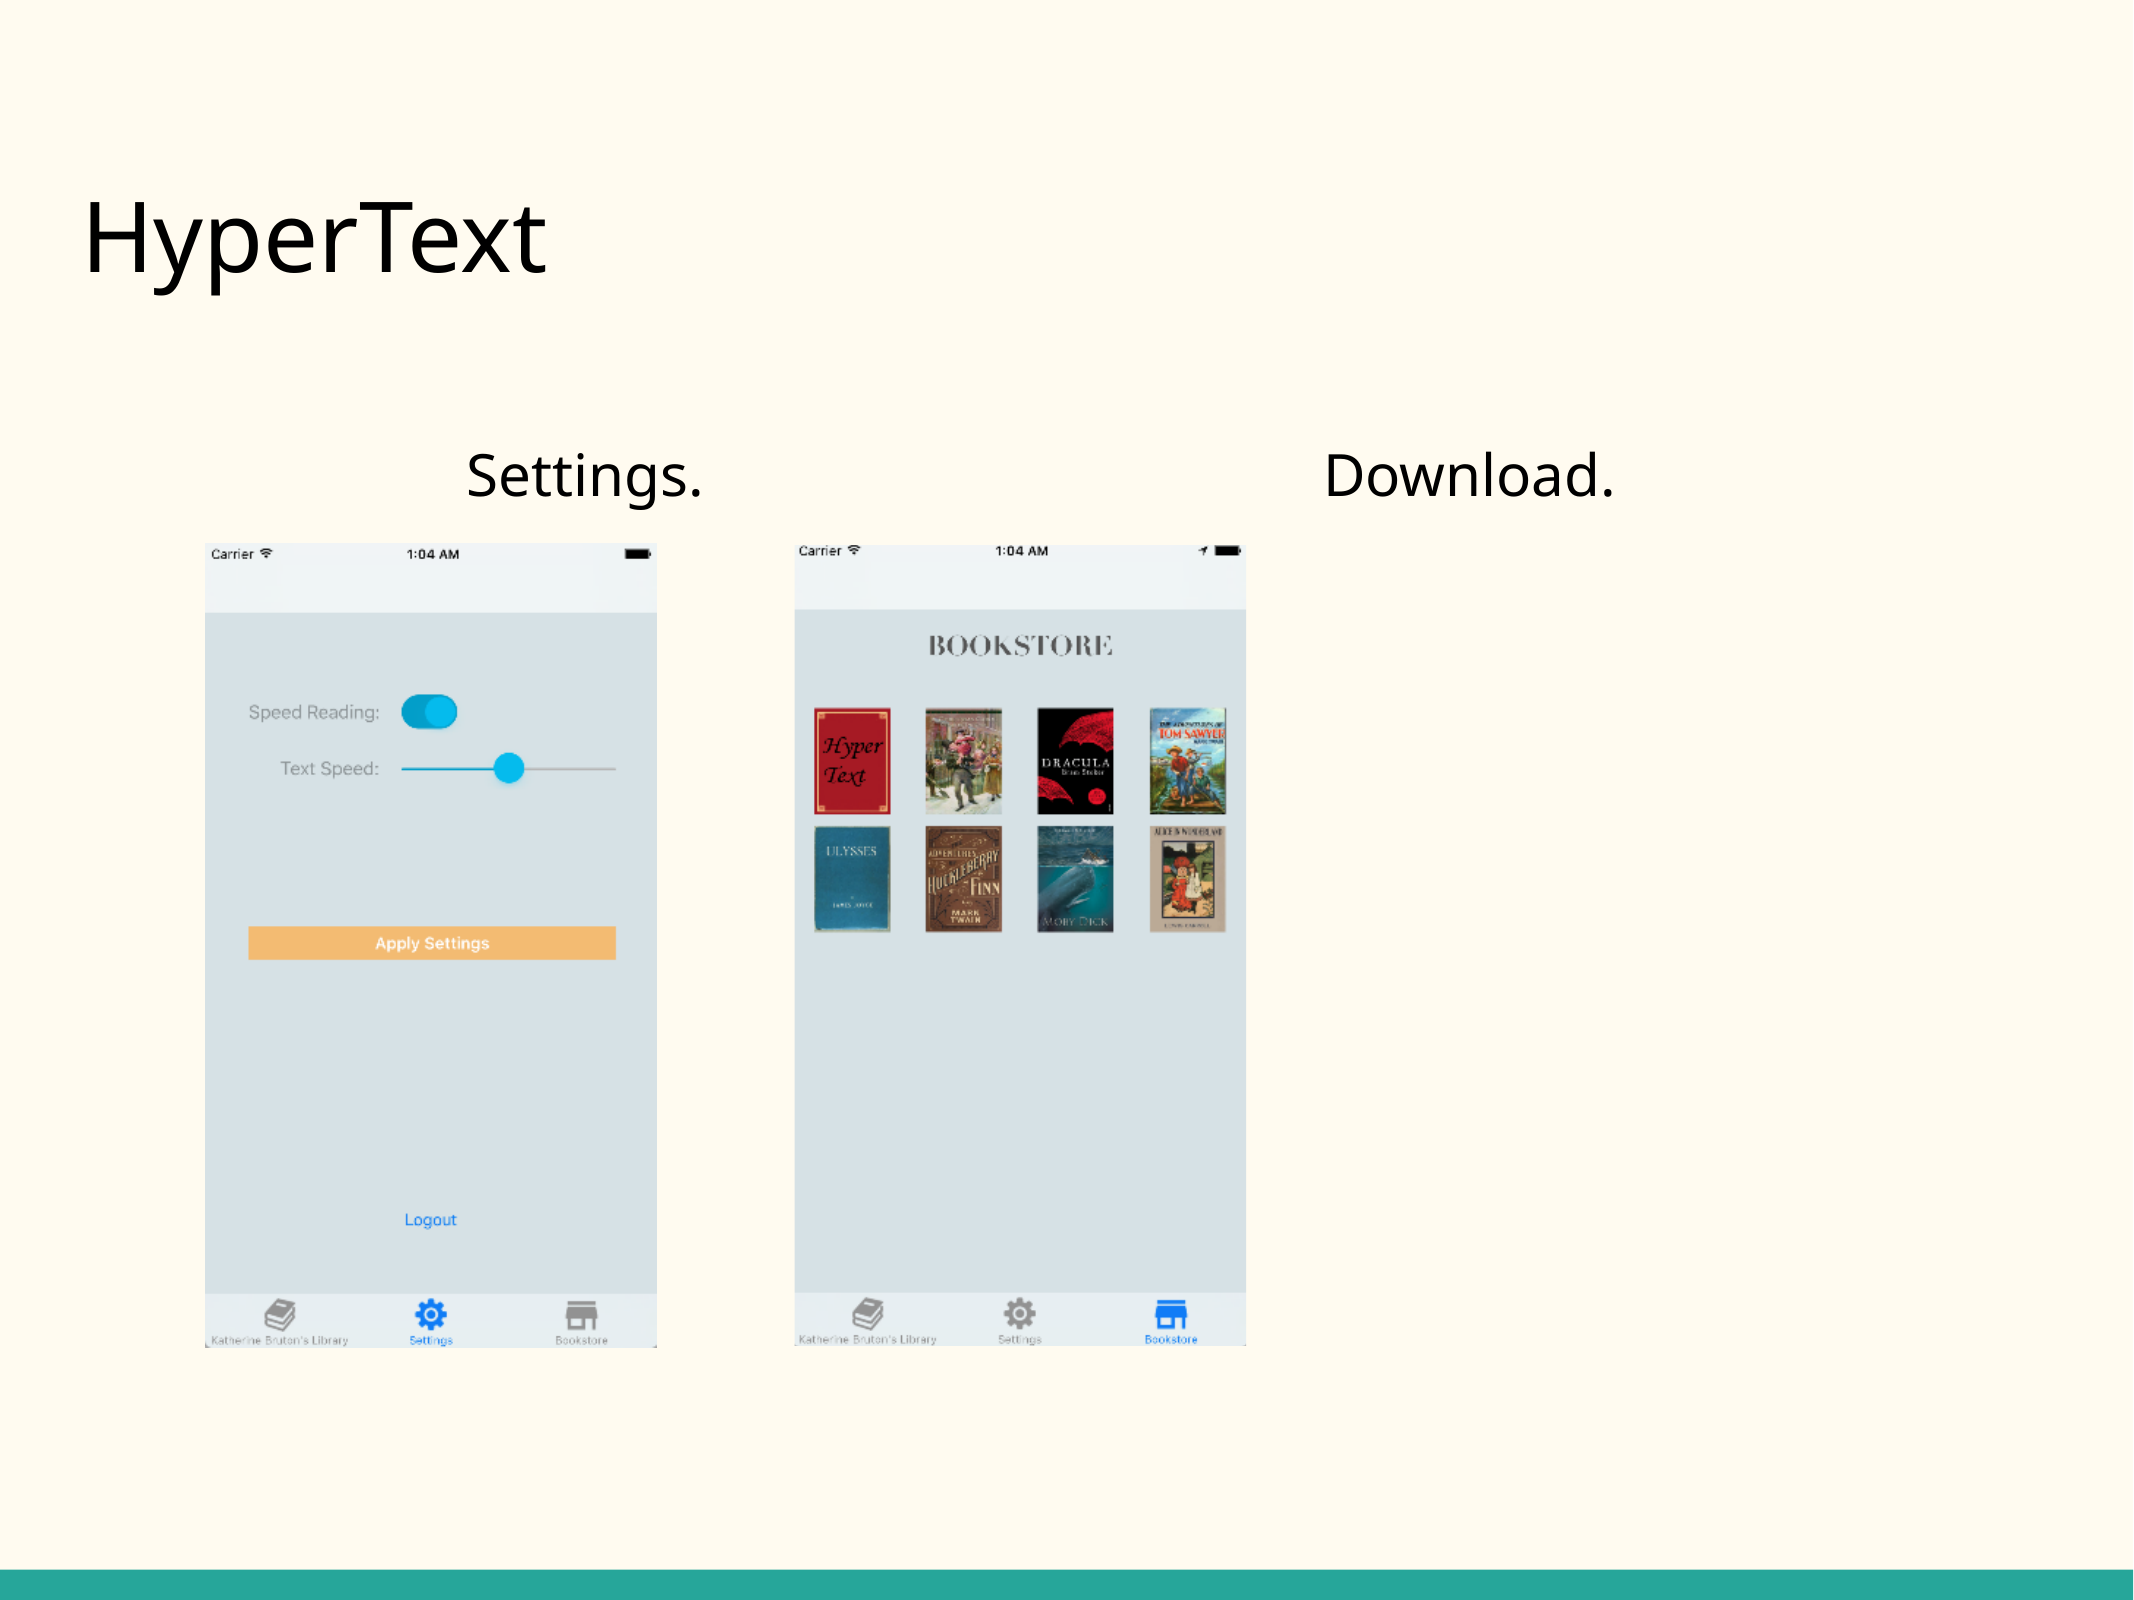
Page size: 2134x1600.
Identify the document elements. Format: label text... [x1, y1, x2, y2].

picture [204, 543, 657, 1349]
title HyperText [72, 138, 2061, 330]
list Settings. Download. [158, 430, 1980, 1462]
picture [794, 545, 1247, 1347]
